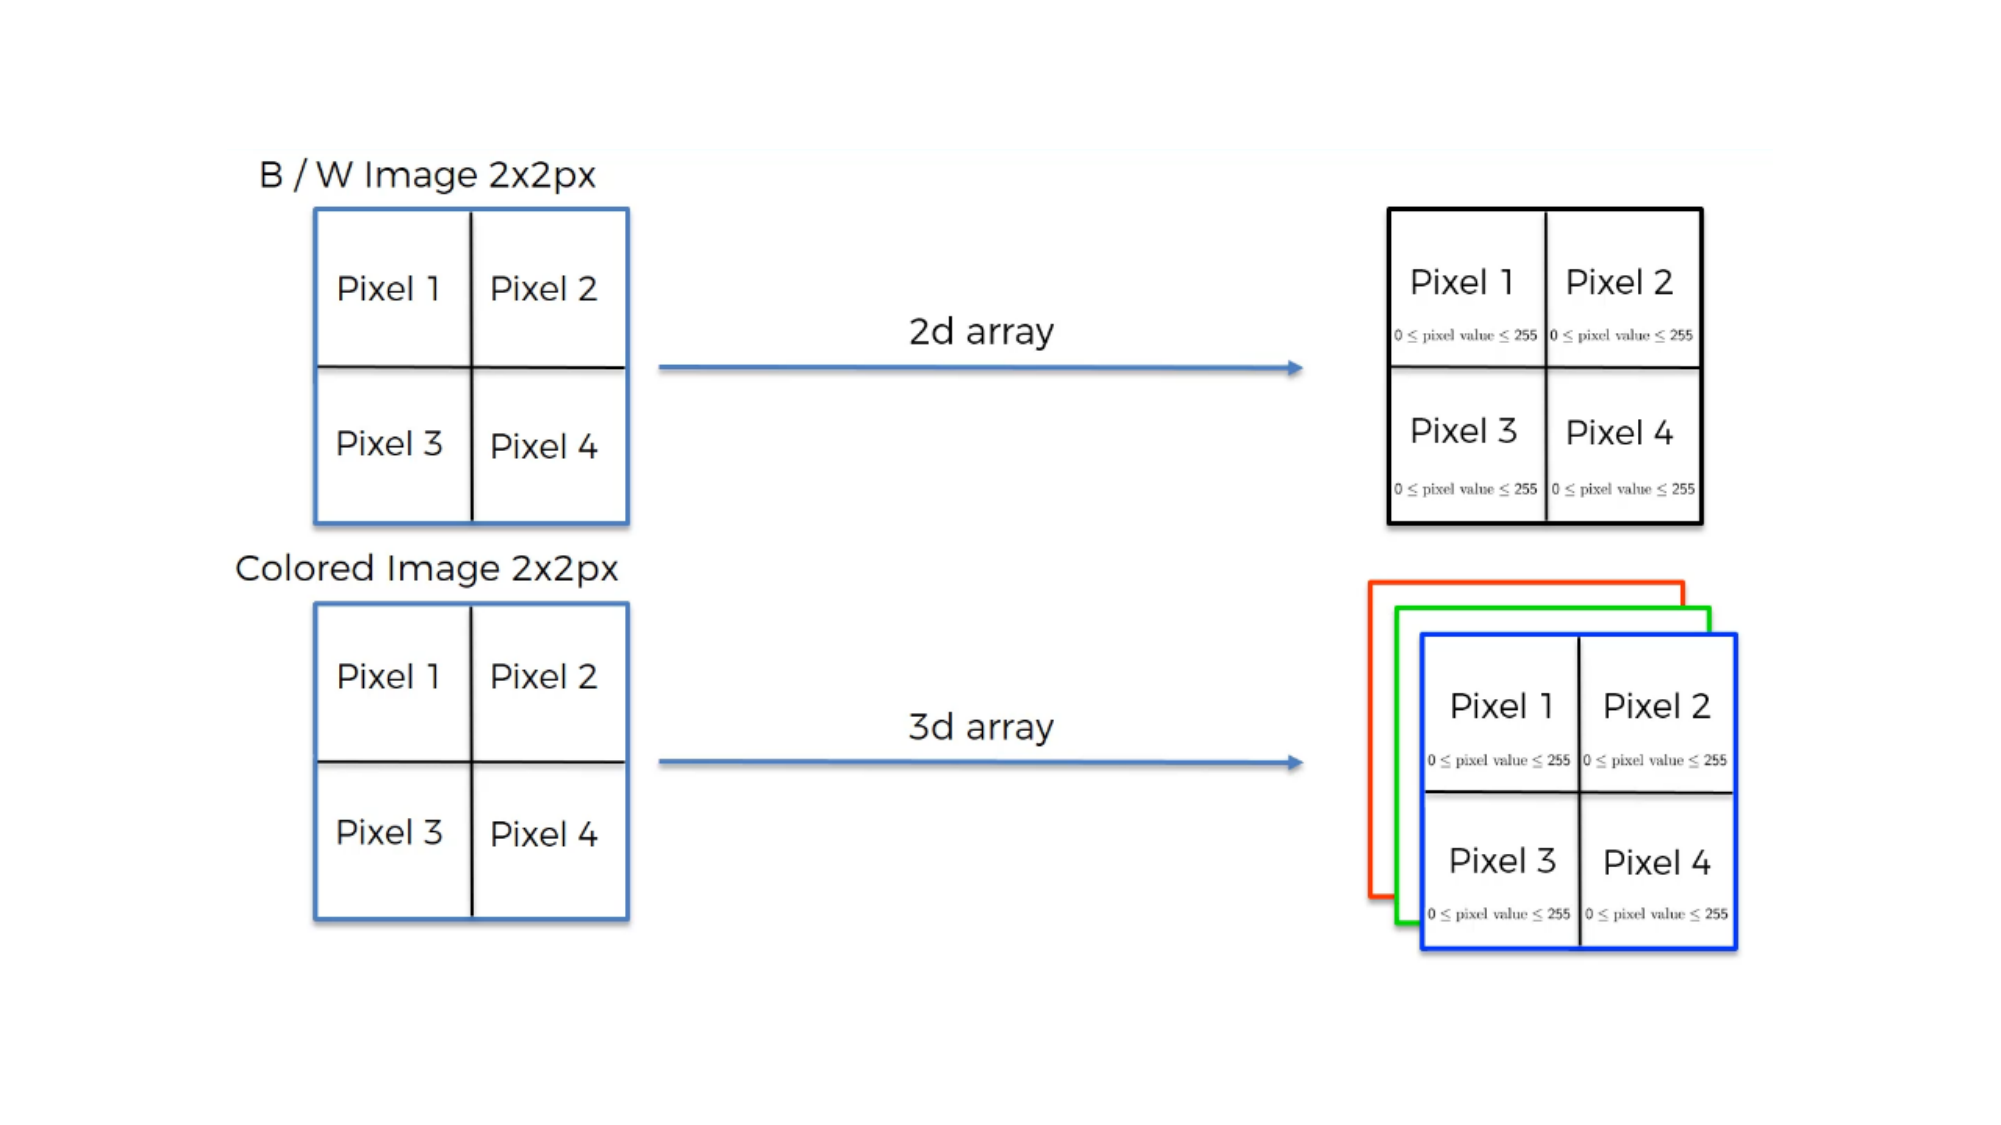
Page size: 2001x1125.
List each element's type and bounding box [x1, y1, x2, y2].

picture [227, 149, 1773, 975]
